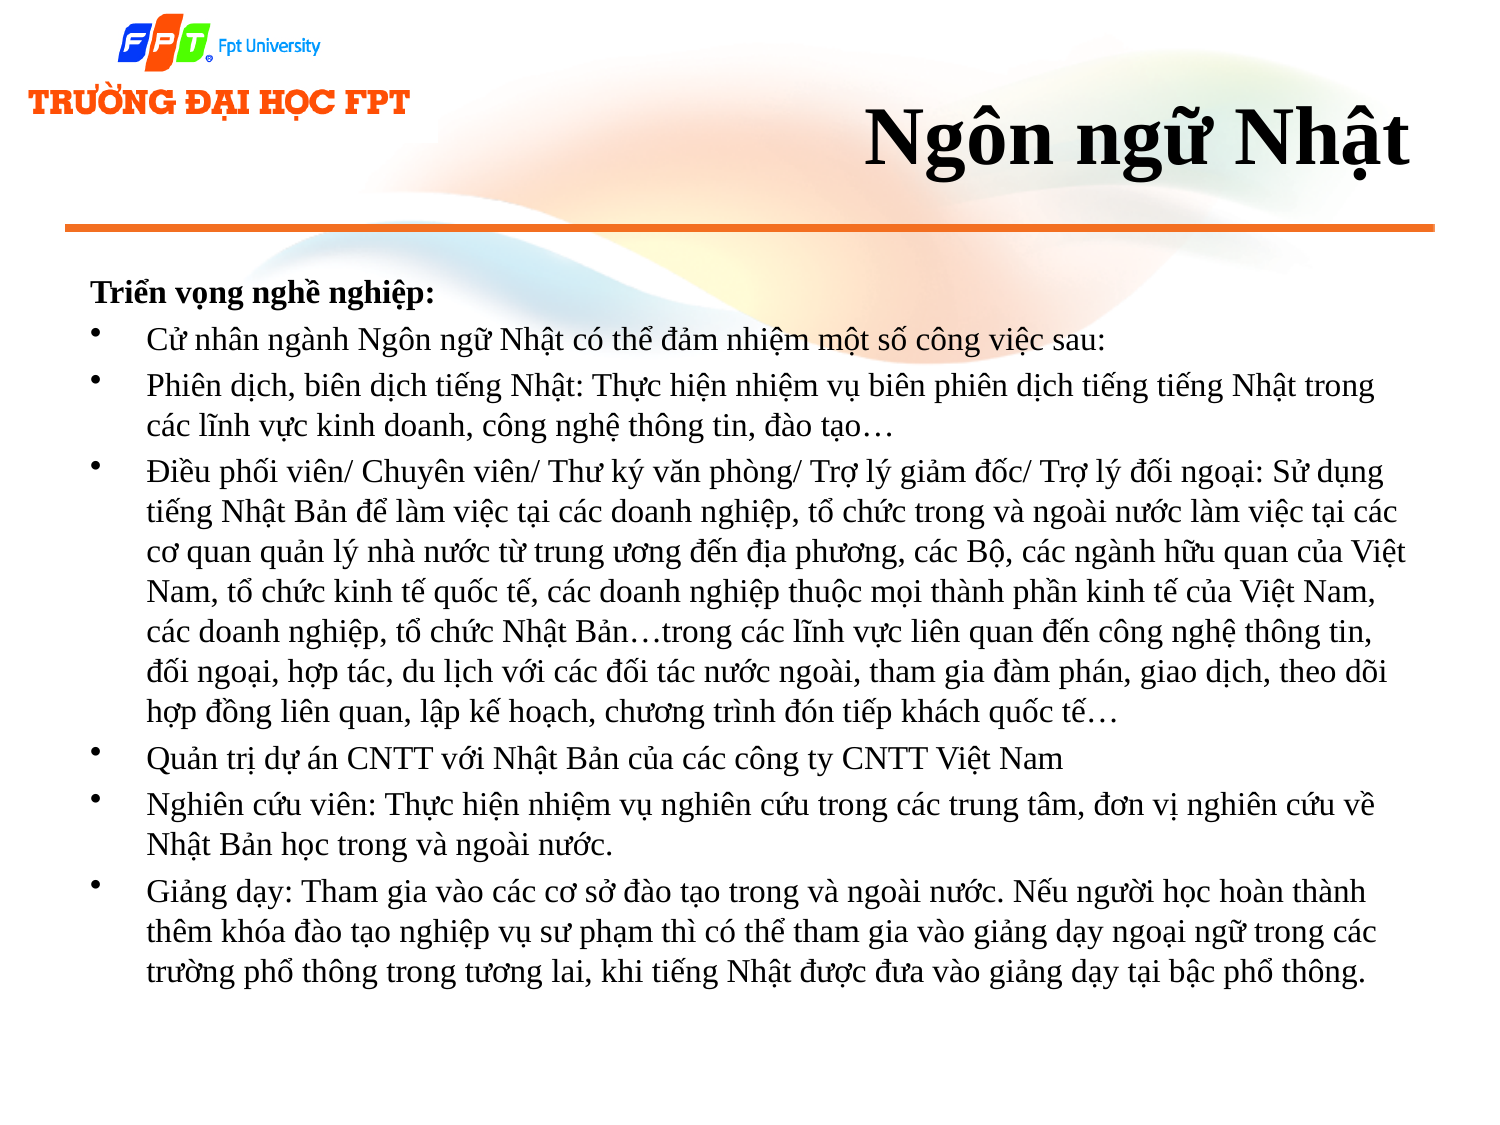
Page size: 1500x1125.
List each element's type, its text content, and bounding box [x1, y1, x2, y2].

list Triển vọng nghề nghiệp: Cử nhân ngành Ngôn ngữ Nhật có thể đảm nhiệm một số công việc sau: Phiên dịch, biên dịch tiếng Nhật: Thực hiện nhiệm vụ biên phiên dịch tiếng tiếng Nhật trong các lĩnh vực kinh doanh, công nghệ thông tin, đào tạo… Điều phối viên/ Chuyên viên/ Thư ký văn phòng/ Trợ lý giảm đốc/ Trợ lý đối ngoại: Sử dụng tiếng Nhật Bản để làm việc tại các doanh nghiệp, tổ chức trong và ngoài nước làm việc tại các cơ quan quản lý nhà nước từ trung ương đến địa phương, các Bộ, các ngành hữu quan của Việt Nam, tổ chức kinh tế quốc tế, các doanh nghiệp thuộc mọi thành phần kinh tế của Việt Nam, các doanh nghiệp, tổ chức Nhật Bản…trong các lĩnh vực liên quan đến công nghệ thông tin, đối ngoại, hợp tác, du lịch với các đối tác nước ngoài, tham gia đàm phán, giao dịch, theo dõi hợp đồng liên quan, lập kế hoạch, chương trình đón tiếp khách quốc tế… Quản trị dự án CNTT với Nhật Bản của các công ty CNTT Việt Nam Nghiên cứu viên: Thực hiện nhiệm vụ nghiên cứu trong các trung tâm, đơn vị nghiên cứu về Nhật Bản học trong và ngoài nước. Giảng dạy: Tham gia vào các cơ sở đào tạo trong và ngoài nước. Nếu người học hoàn thành thêm khóa đào tạo nghiệp vụ sư phạm thì có thể tham gia vào giảng dạy ngoại ngữ trong các trường phổ thông trong tương lai, khi tiếng Nhật được đưa vào giảng dạy tại bậc phổ thông. [74, 262, 1426, 1006]
title Ngôn ngữ Nhật [537, 37, 1426, 226]
picture [0, 0, 1435, 262]
